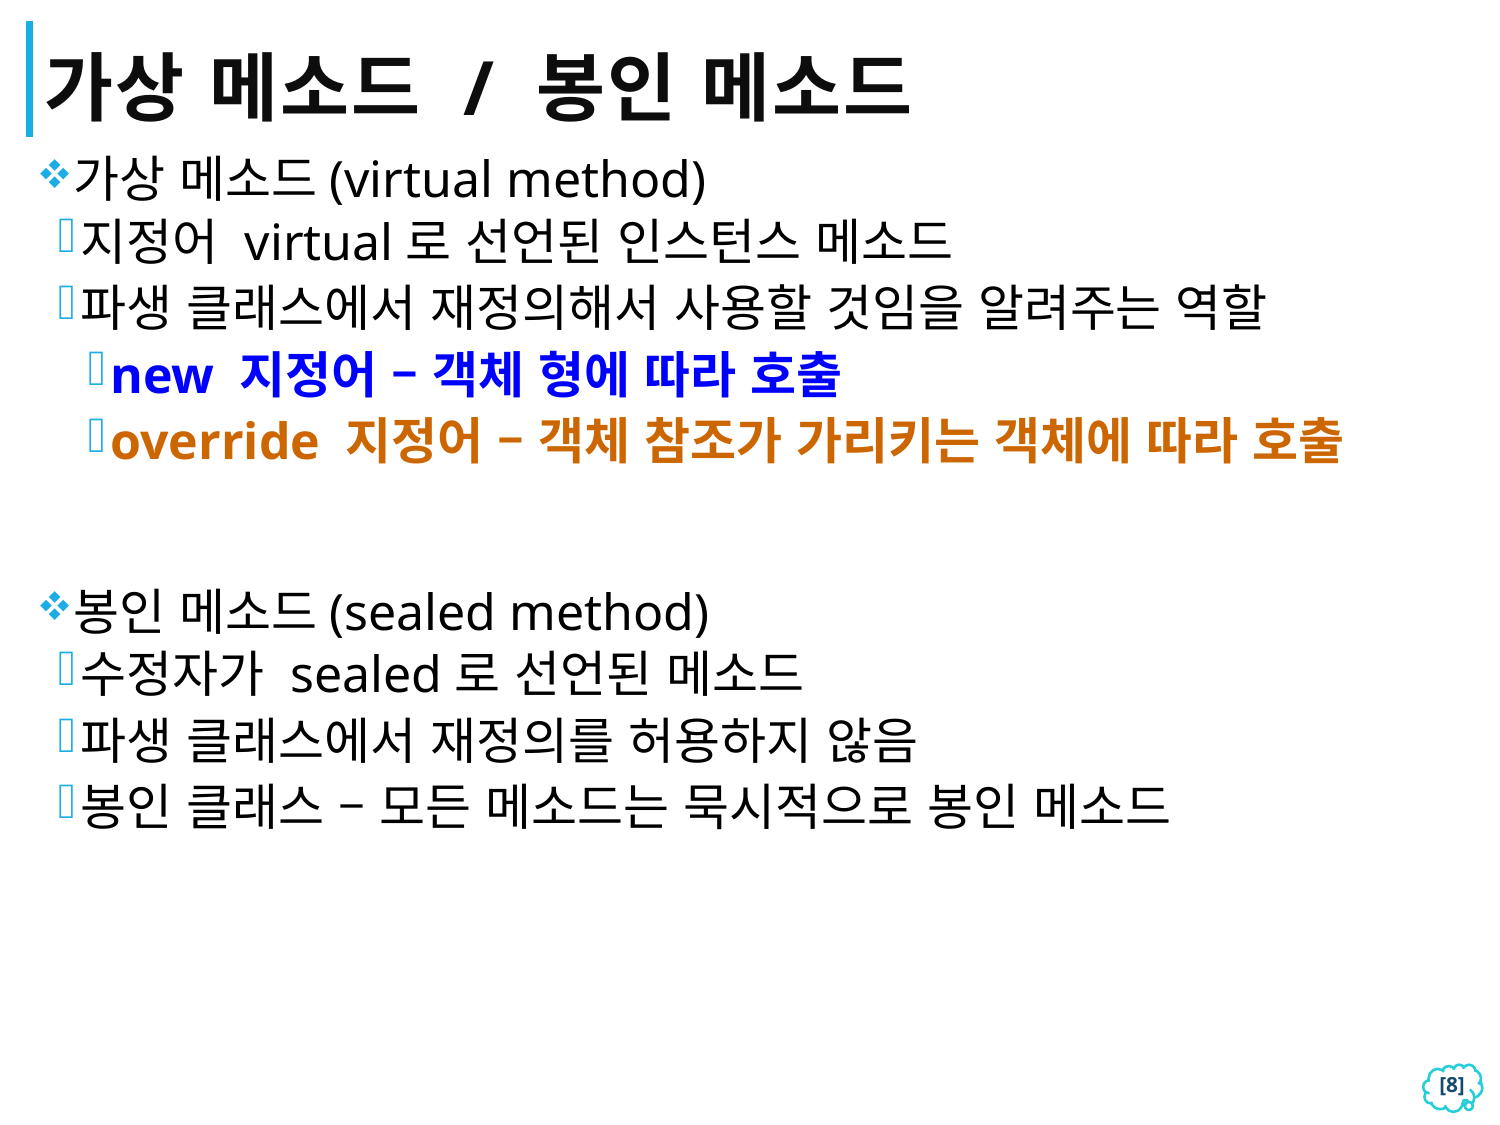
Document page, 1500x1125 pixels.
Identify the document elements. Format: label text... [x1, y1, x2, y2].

title 가상 메소드 / 봉인 메소드 [29, 21, 1226, 138]
list 가상 메소드(virtual method) 지정어 virtual로 선언된 인스턴스 메소드 파생 클래스에서 재정의해서 사용할 것임을 알려주는 역할 new 지정어 – 객체 형에 따라 호출 override 지정어 – 객체 참조가 가리키는 객체에 따라 호출 봉인 메소드(sealed method) 수정자가 sealed로 선언된 메소드 파생 클래스에서 재정의를 허용하지 않음 봉인 클래스 – 모든 메소드는 묵시적으로 봉인 메소드 [29, 147, 1471, 1069]
slide_number [7] [1385, 1059, 1480, 1111]
